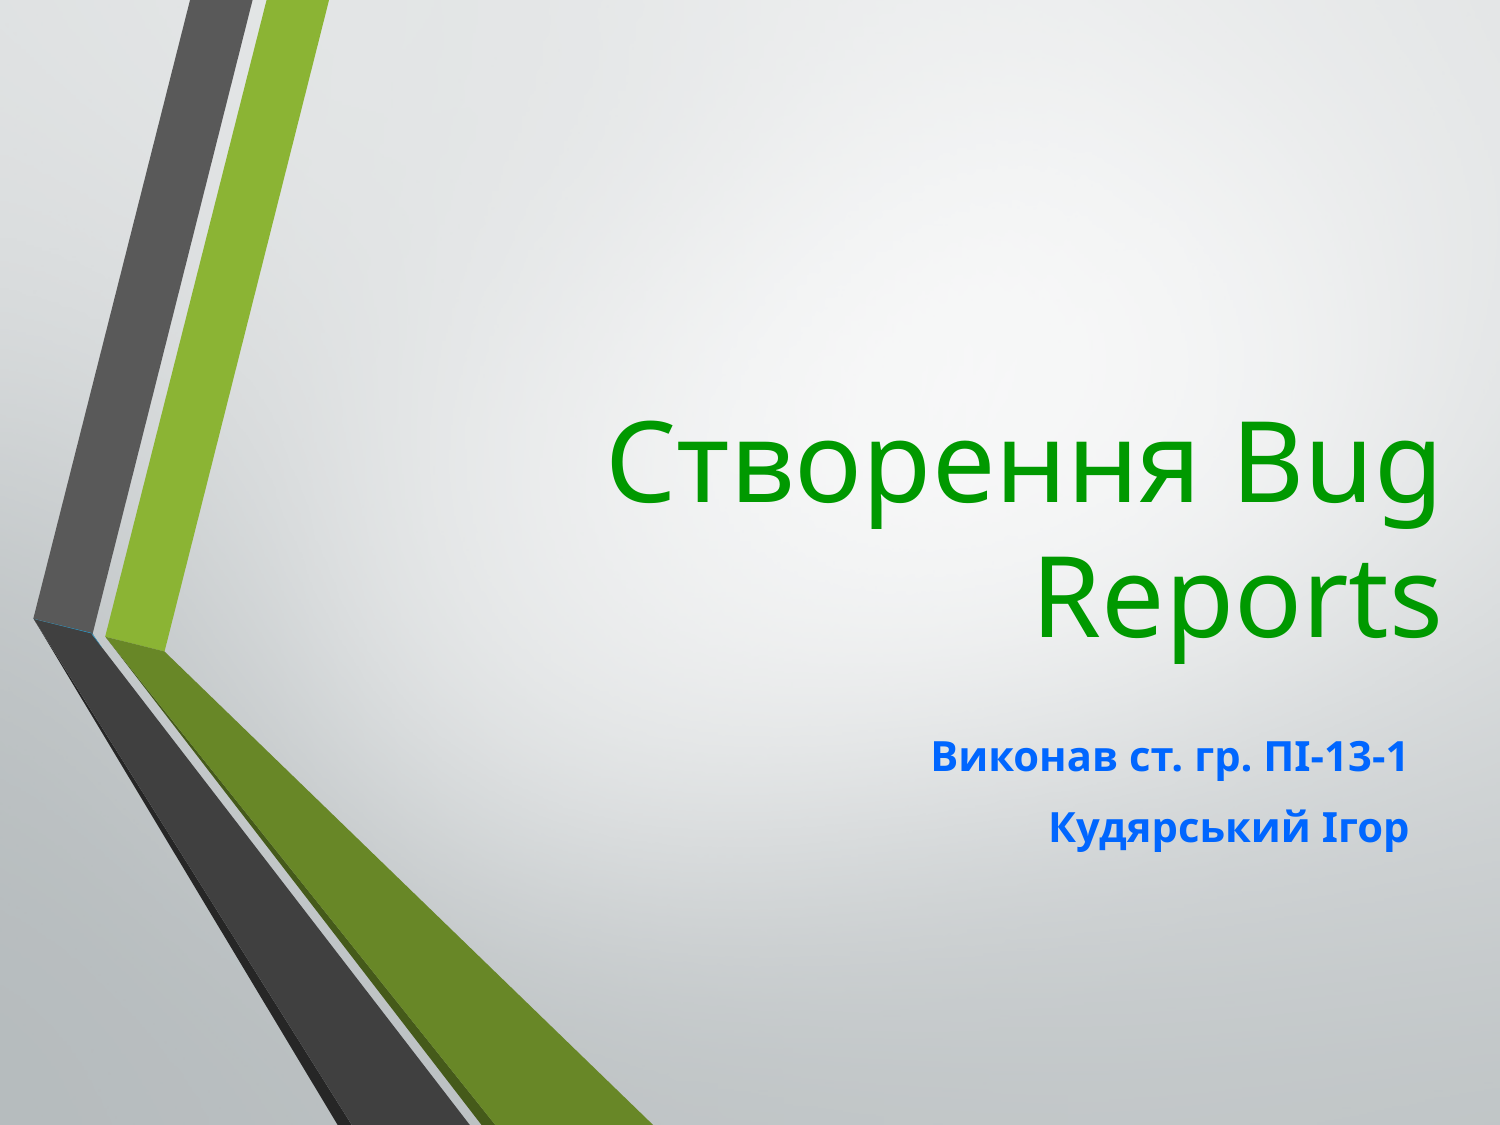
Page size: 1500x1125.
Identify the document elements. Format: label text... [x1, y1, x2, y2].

subtitle Виконав ст. гр. ПІ-13-1 Кудярський Ігор [479, 721, 1426, 947]
title Створення Bug Reports [168, 320, 1459, 669]
